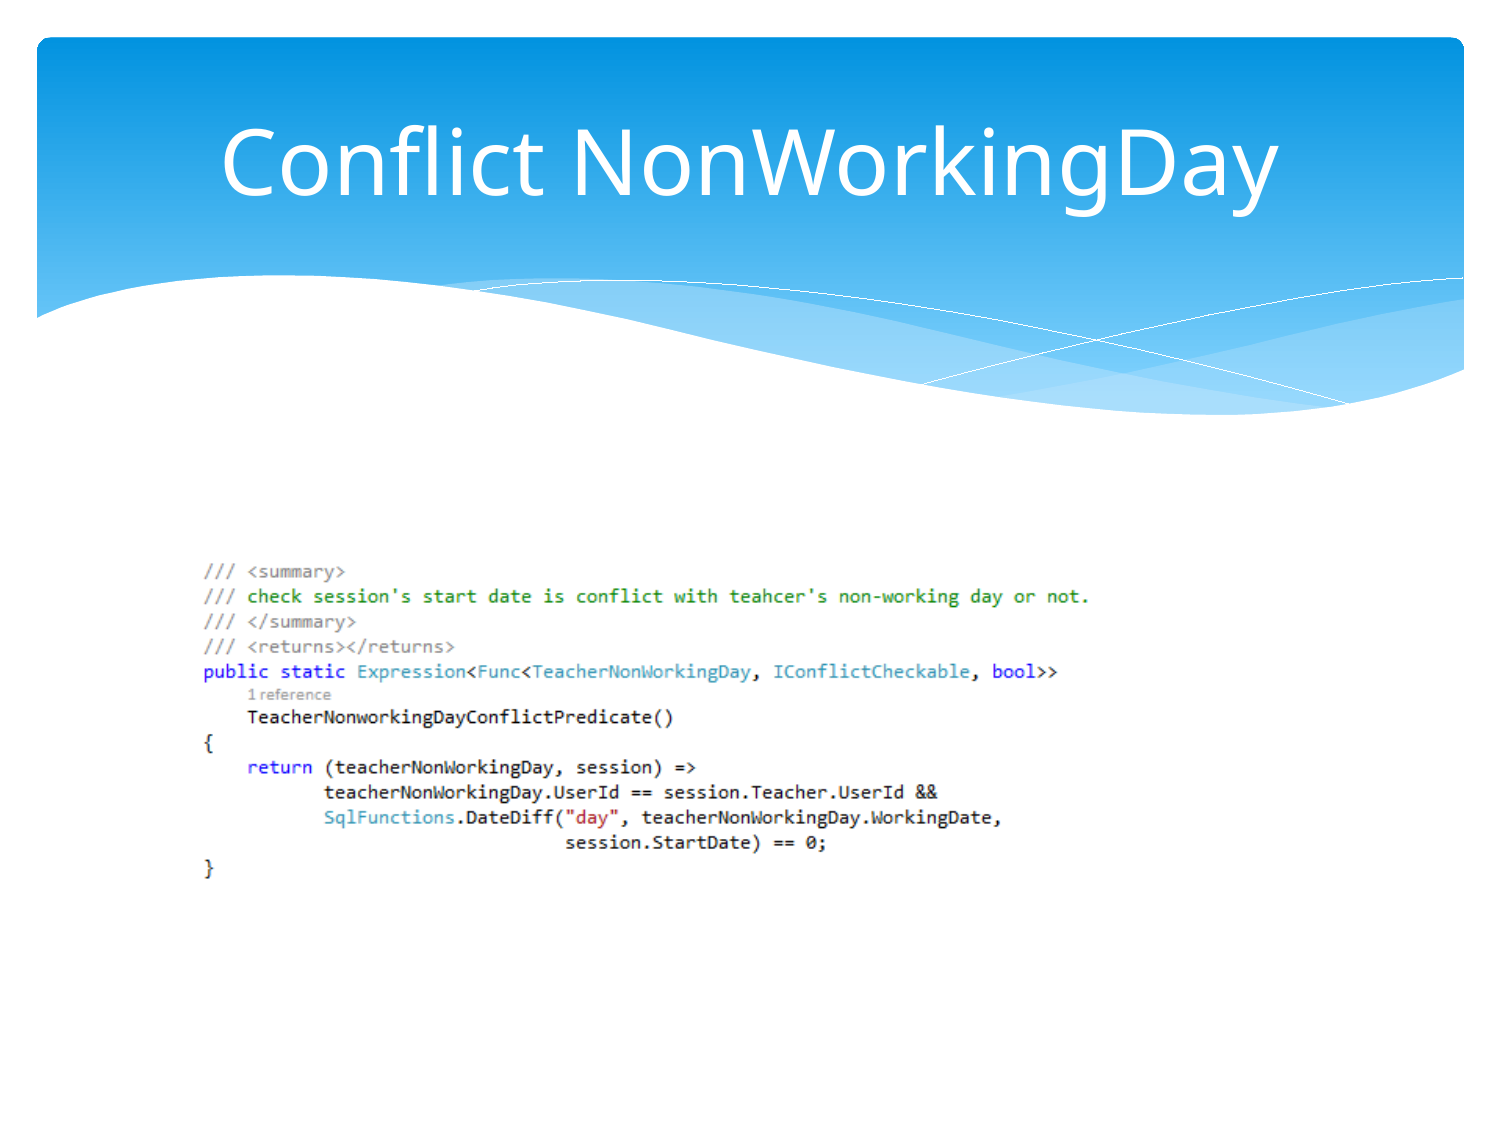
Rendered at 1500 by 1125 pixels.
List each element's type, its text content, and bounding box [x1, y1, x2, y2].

title Conflict NonWorkingDay [75, 55, 1425, 261]
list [191, 548, 1310, 896]
